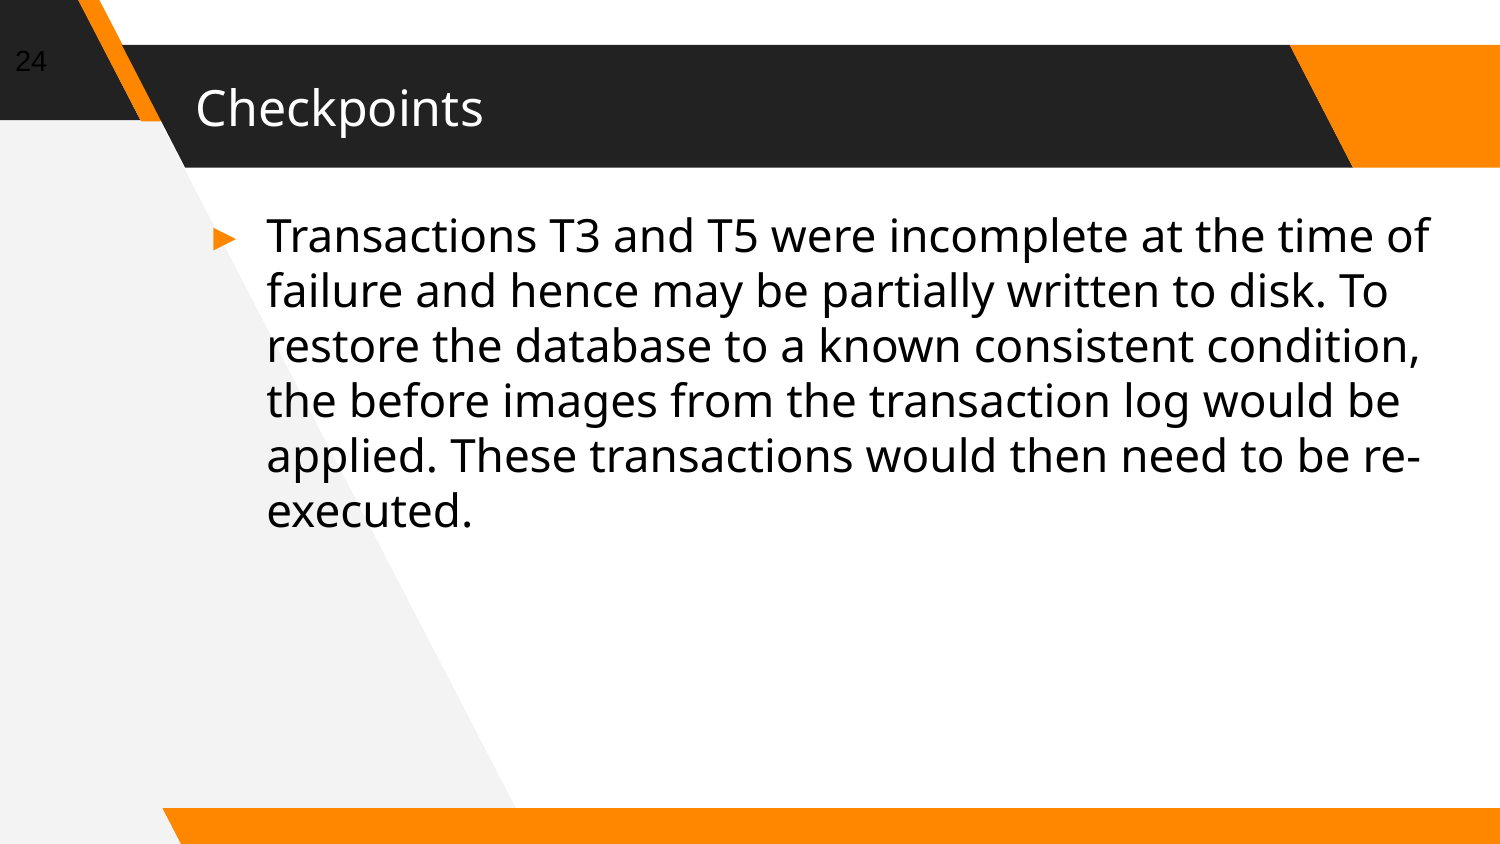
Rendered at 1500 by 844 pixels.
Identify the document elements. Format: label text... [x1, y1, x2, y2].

list Transactions T3 and T5 were incomplete at the time of failure and hence may be partially written to disk. To restore the database to a known consistent condition, the before images from the transaction log would be applied. These transactions would then need to be re-executed. [180, 191, 1480, 797]
title Checkpoints [180, 44, 1424, 168]
slide_number 24 [0, 0, 98, 121]
